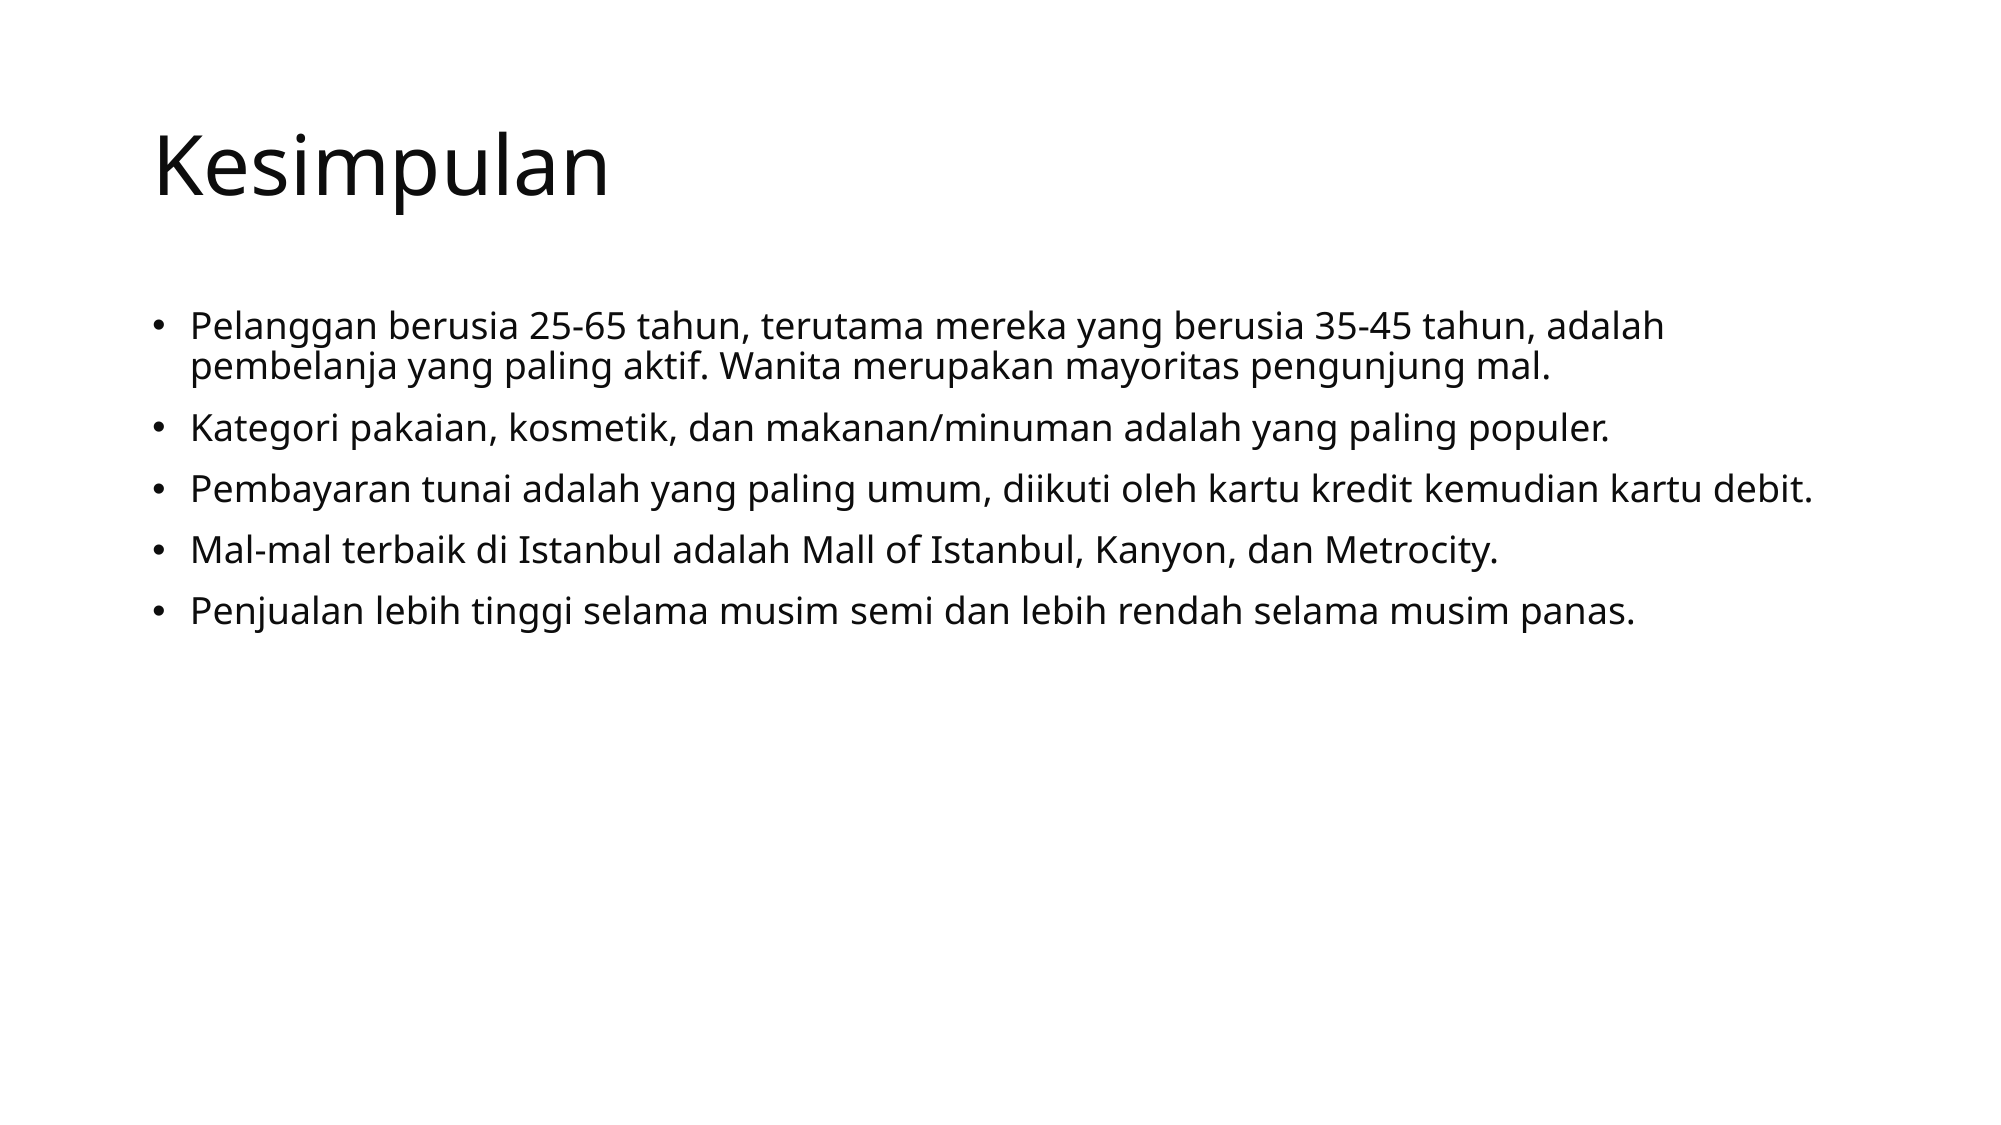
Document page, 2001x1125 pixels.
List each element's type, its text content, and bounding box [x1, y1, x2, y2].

list Pelanggan berusia 25-65 tahun, terutama mereka yang berusia 35-45 tahun, adalah pembelanja yang paling aktif. Wanita merupakan mayoritas pengunjung mal. Kategori pakaian, kosmetik, dan makanan/minuman adalah yang paling populer. Pembayaran tunai adalah yang paling umum, diikuti oleh kartu kredit kemudian kartu debit. Mal-mal terbaik di Istanbul adalah Mall of Istanbul, Kanyon, dan Metrocity. Penjualan lebih tinggi selama musim semi dan lebih rendah selama musim panas. [137, 299, 1863, 1014]
title Kesimpulan [137, 59, 1863, 278]
